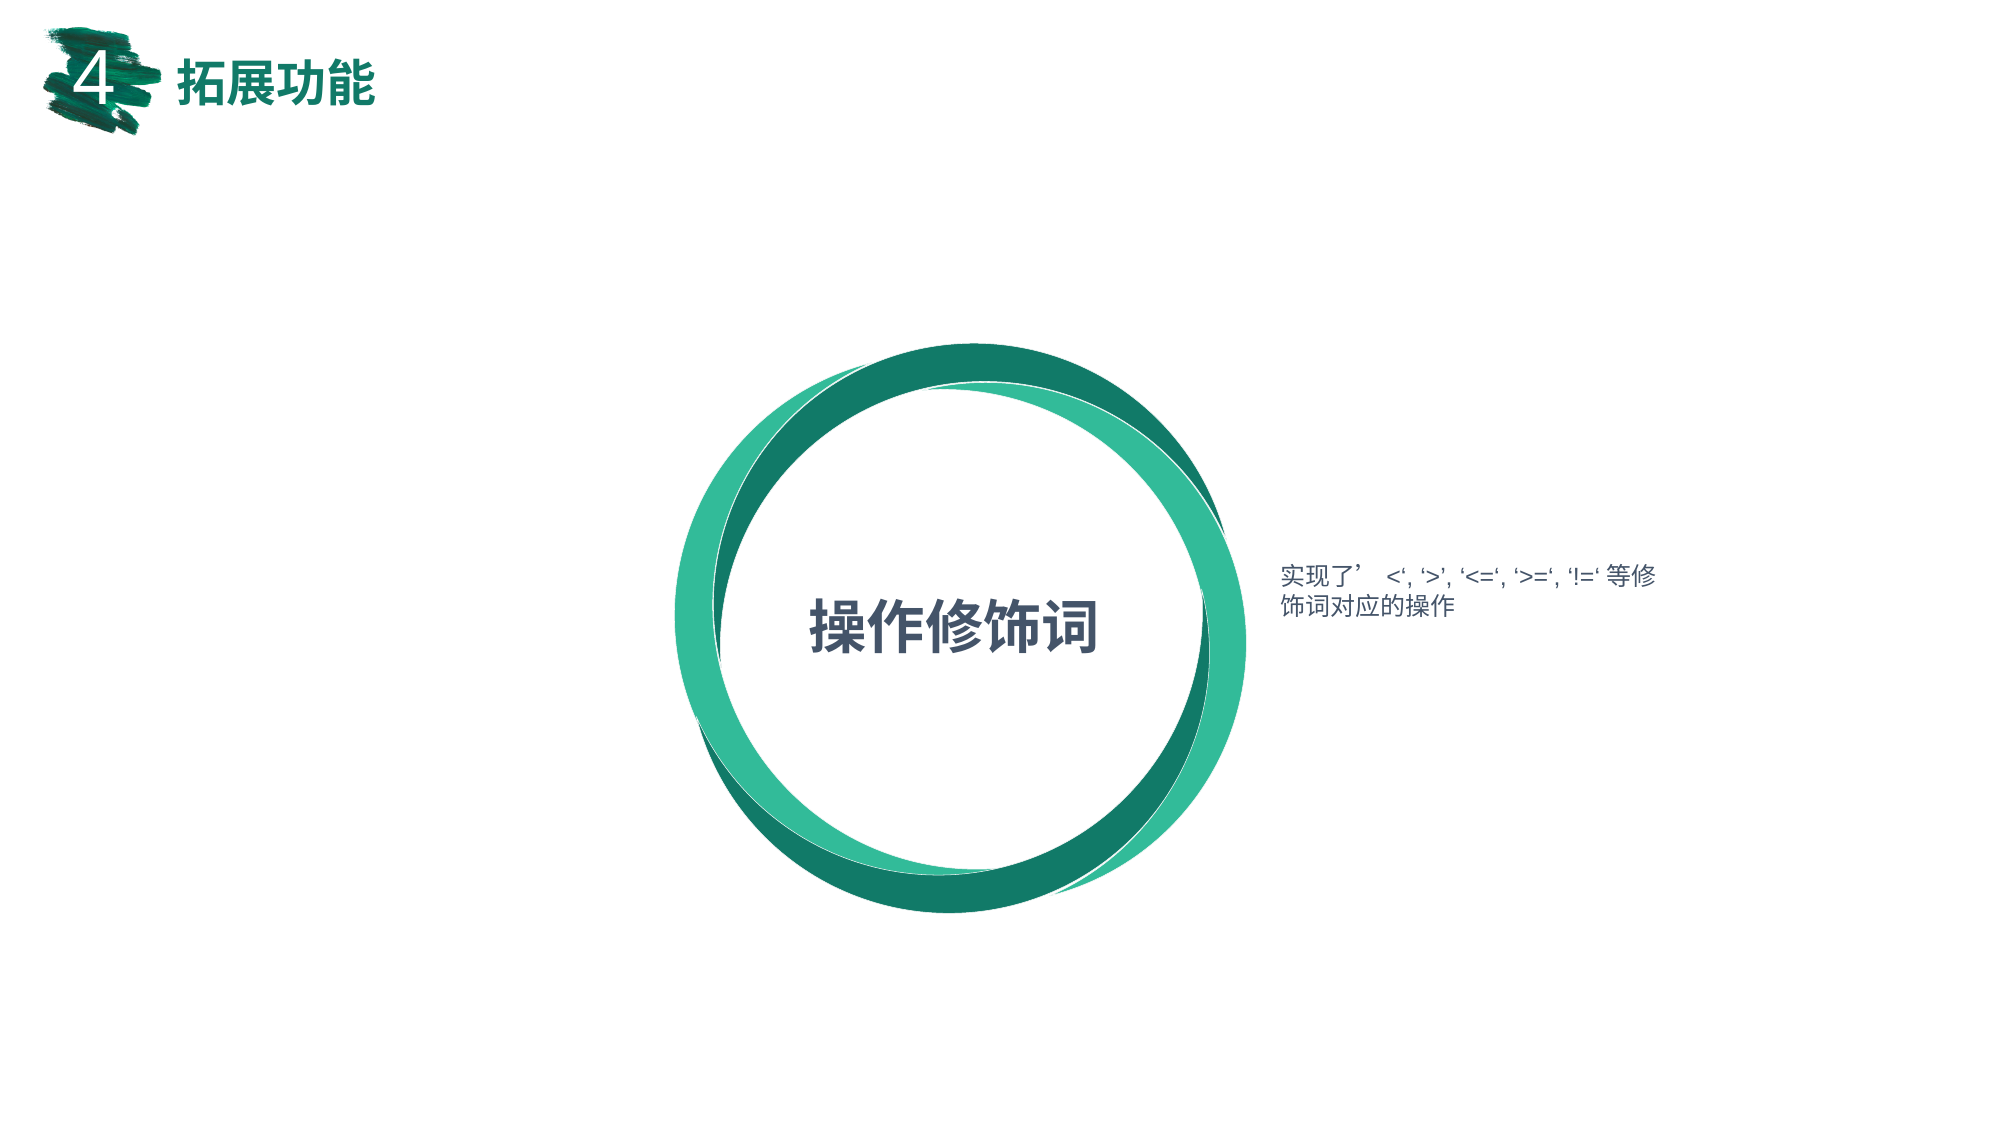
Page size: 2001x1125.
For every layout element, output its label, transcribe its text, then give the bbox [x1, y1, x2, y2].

text_box 实现了’<‘, ‘>’, ‘<=‘, ‘>=‘, ‘!=‘等修饰词对应的操作 [1280, 560, 1672, 621]
text_box [713, 343, 1227, 668]
text_box 拓展功能 [168, 43, 533, 119]
picture [42, 25, 163, 136]
text_box 操作修饰词 [808, 590, 1113, 661]
text_box [696, 588, 1210, 914]
text_box [674, 362, 994, 875]
text_box [922, 382, 1247, 896]
